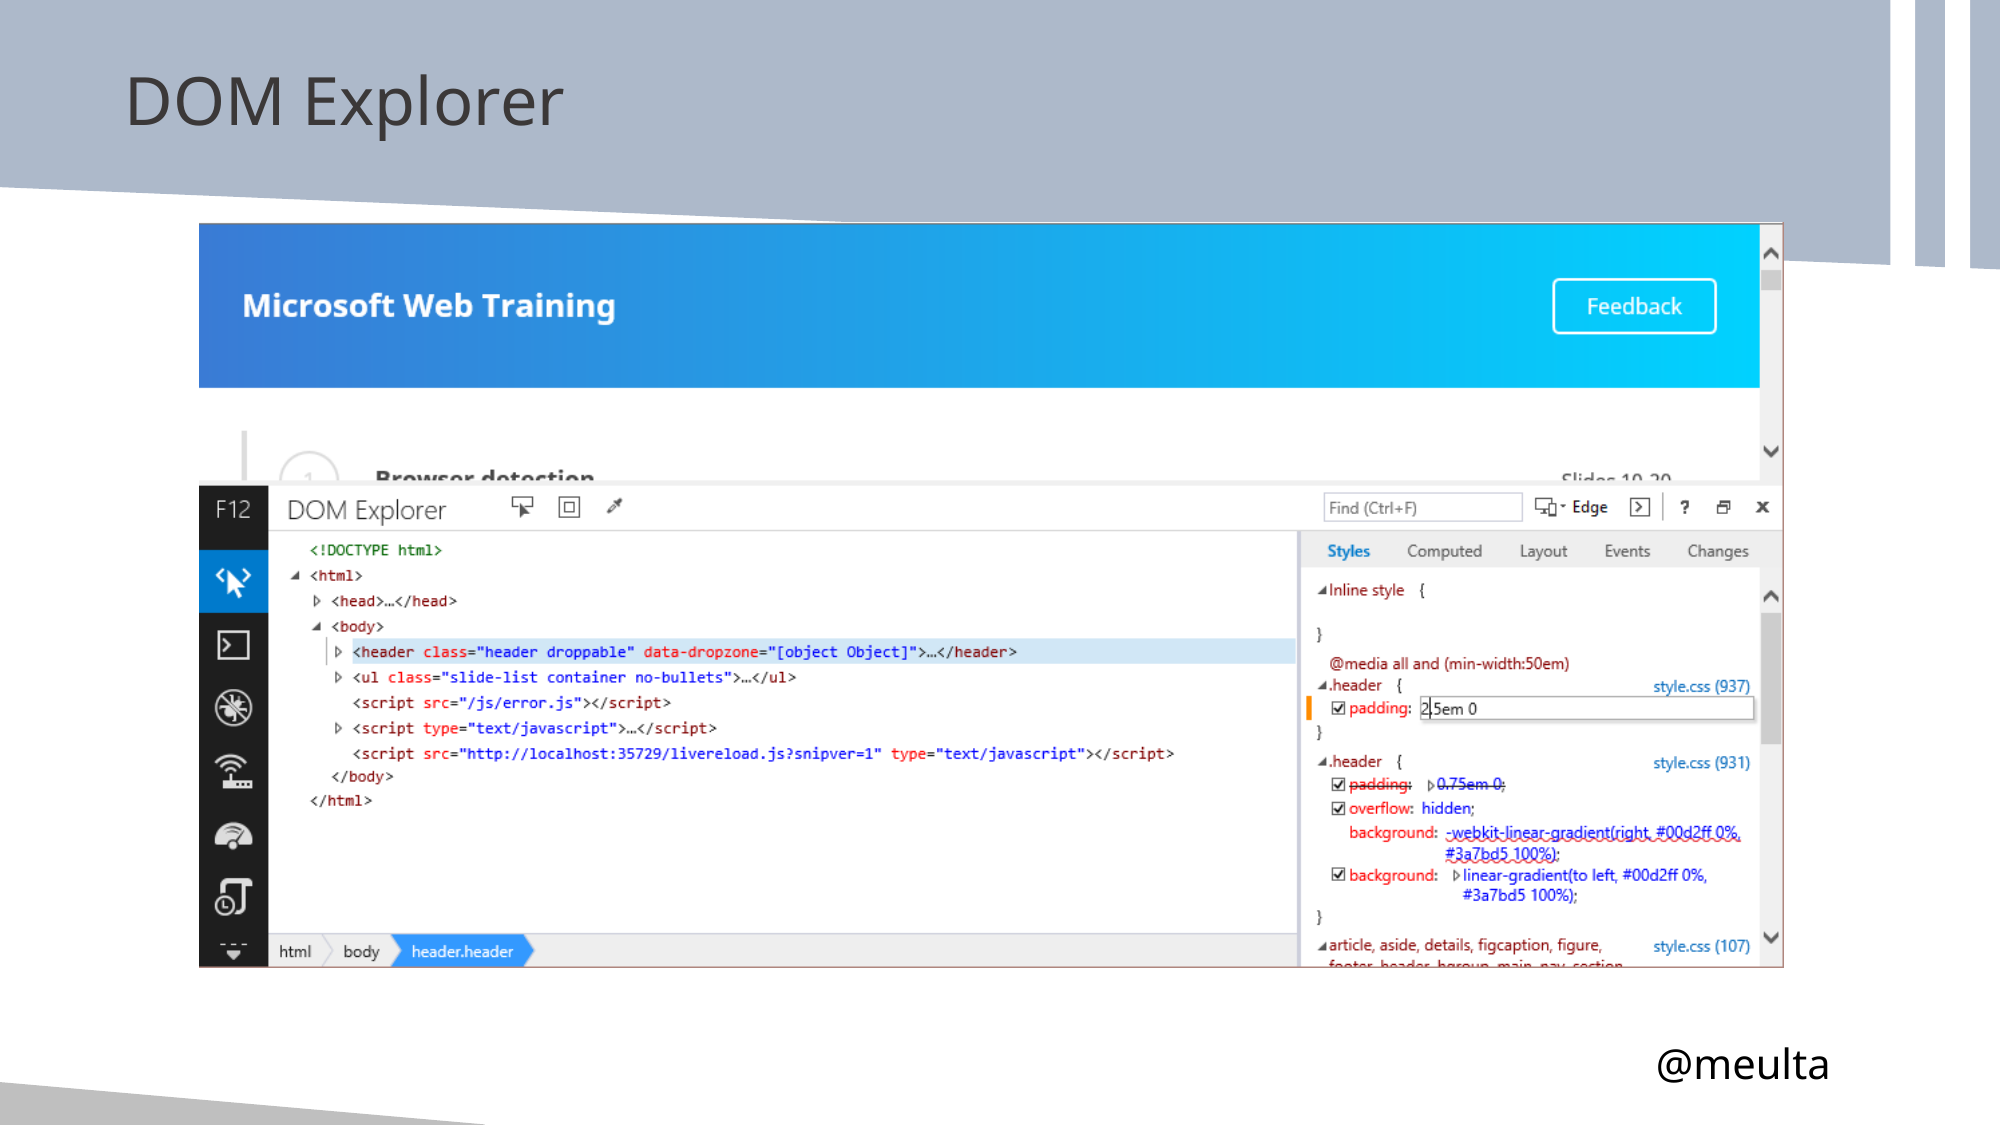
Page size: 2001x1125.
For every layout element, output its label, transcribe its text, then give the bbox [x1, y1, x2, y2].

title DOM Explorer [109, 29, 1835, 180]
picture [199, 222, 1784, 968]
